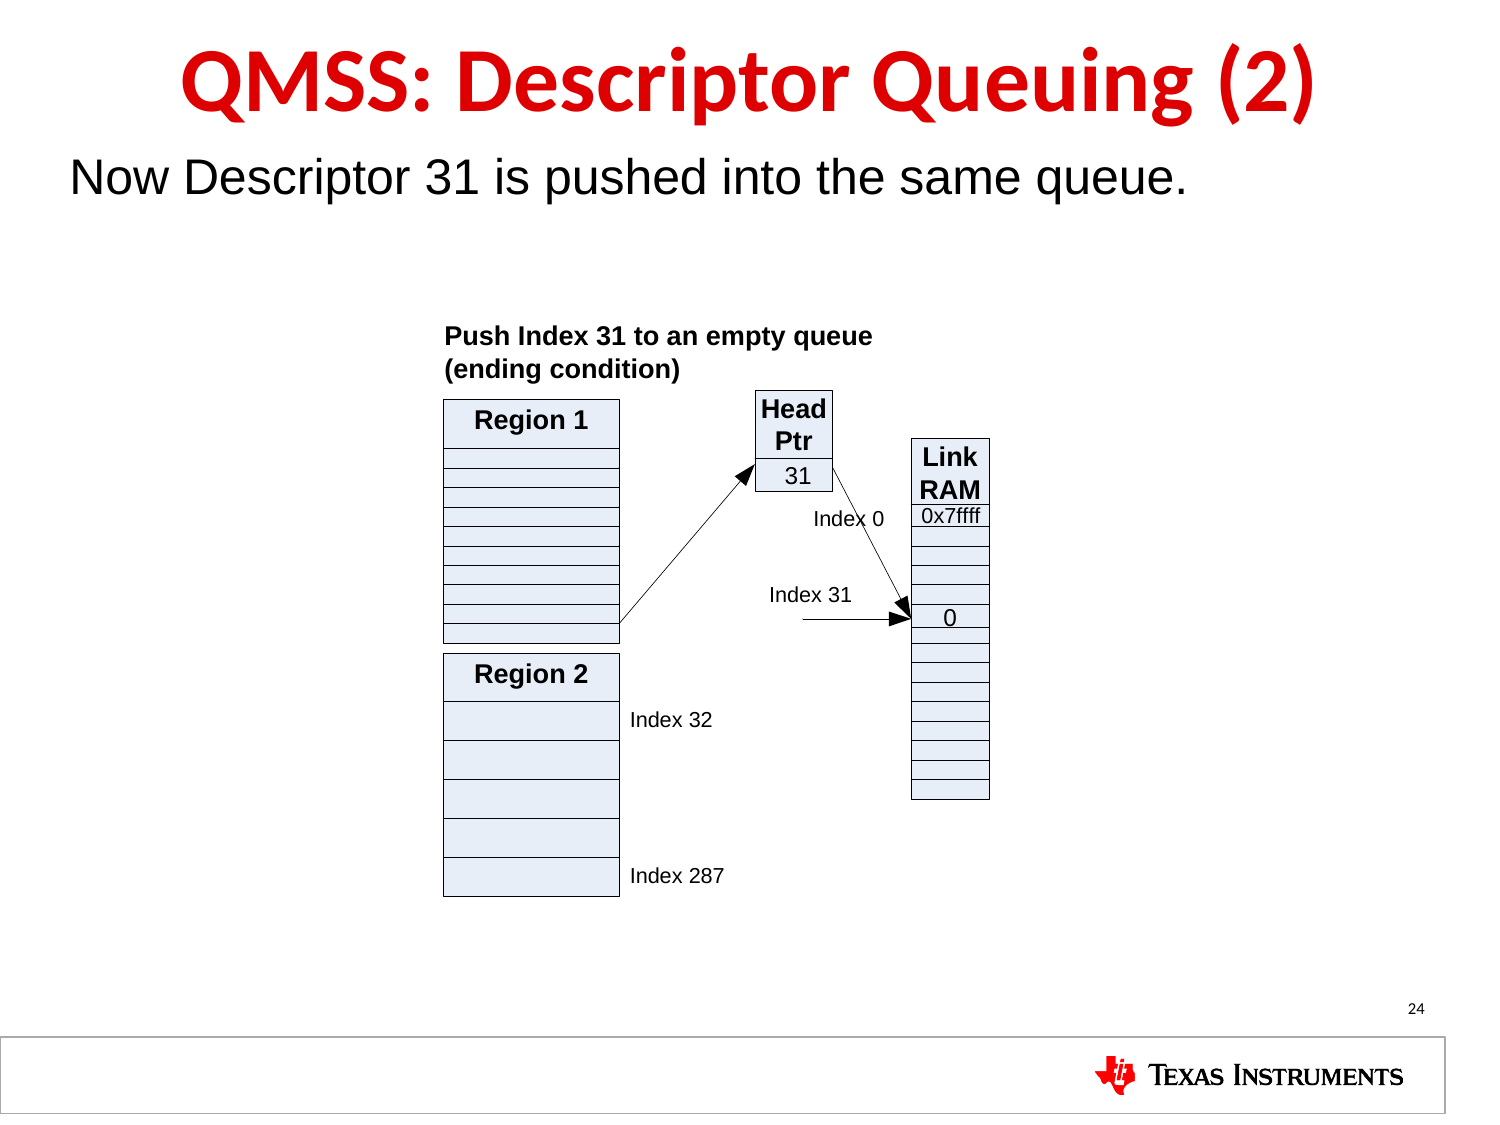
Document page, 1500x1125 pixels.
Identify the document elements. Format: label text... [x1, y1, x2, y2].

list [87, 321, 1351, 907]
text_box Now Descriptor 31 is pushed into the same queue. [54, 137, 1400, 268]
picture [1095, 1056, 1403, 1095]
title QMSS: Descriptor Queuing (2) [74, 12, 1426, 138]
slide_number 24 [1089, 990, 1440, 1025]
